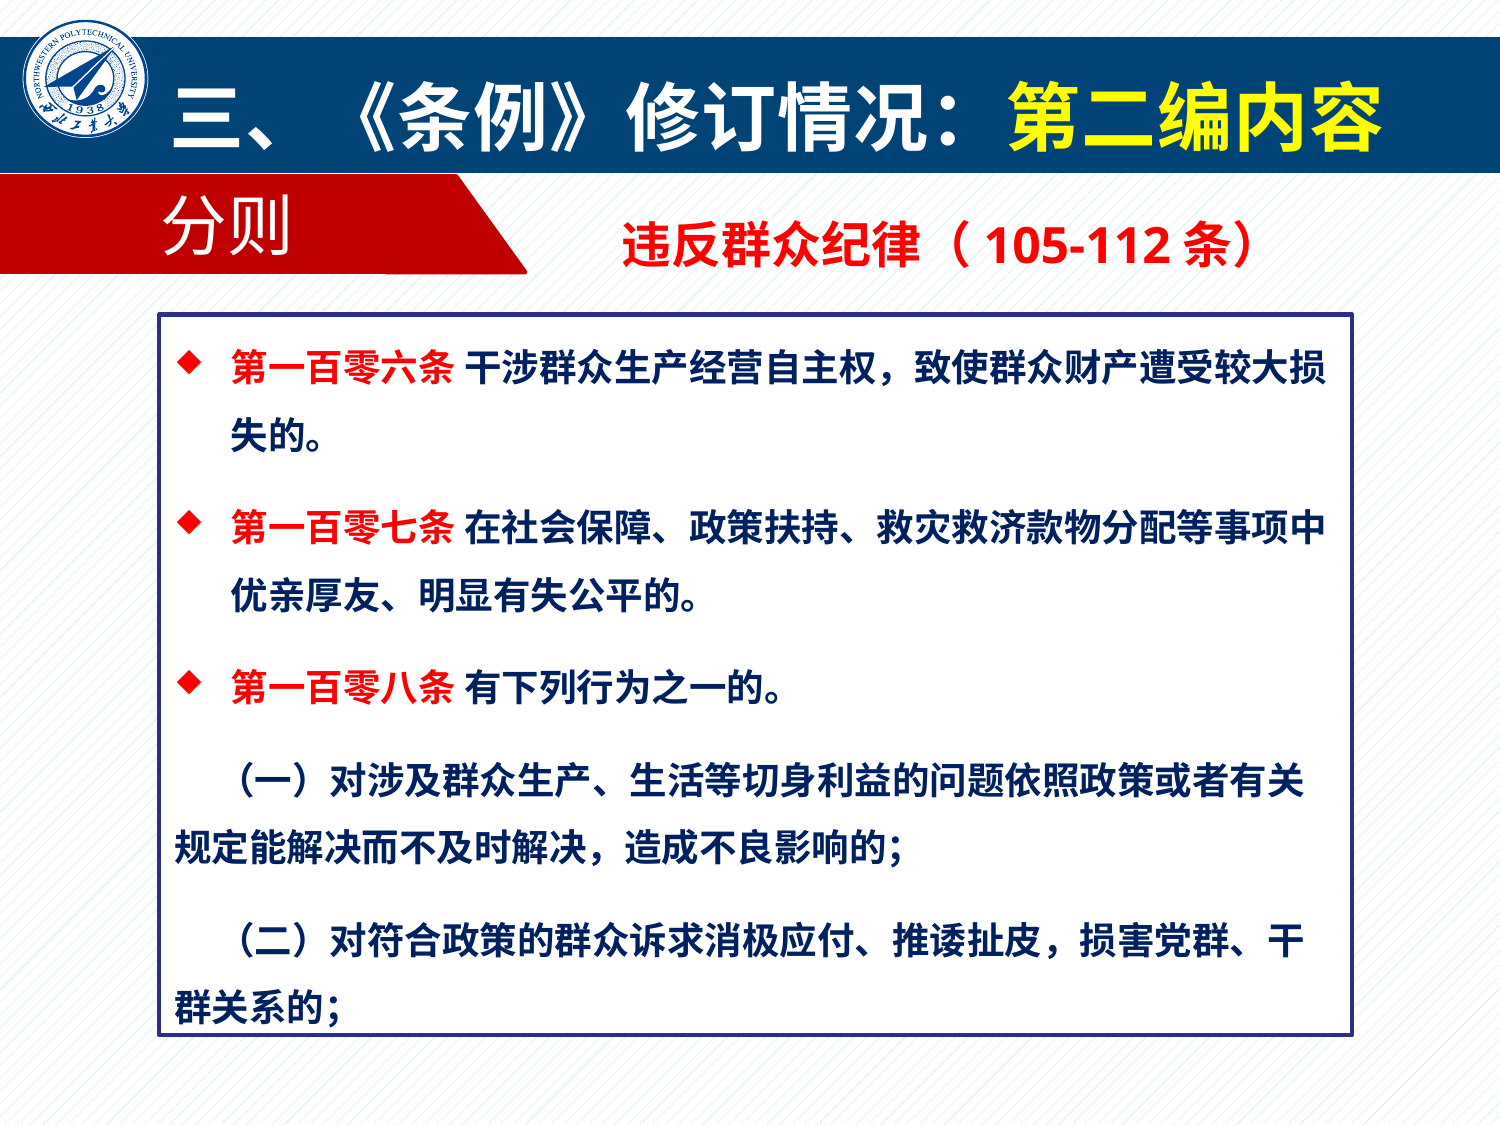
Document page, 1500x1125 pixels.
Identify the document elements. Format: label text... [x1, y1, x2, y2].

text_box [23, 19, 148, 138]
text_box 违反群众纪律（105-112条） [606, 206, 1309, 281]
text_box 第一百零六条 干涉群众生产经营自主权，致使群众财产遭受较大损失的。 第一百零七条 在社会保障、政策扶持、救灾救济款物分配等事项中优亲厚友、明显有失公平的。 第一百零八条 有下列行为之一的。 （一）对涉及群众生产、生活等切身利益的问题依照政策或者有关规定能解决而不及时解决，造成不良影响的； （二）对符合政策的群众诉求消极应付、推诿扯皮，损害党群、干群关系的； [157, 312, 1354, 1037]
text_box 三、《条例》修订情况：第二编内容 [100, 54, 1459, 169]
text_box [0, 37, 1500, 173]
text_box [0, 175, 526, 273]
